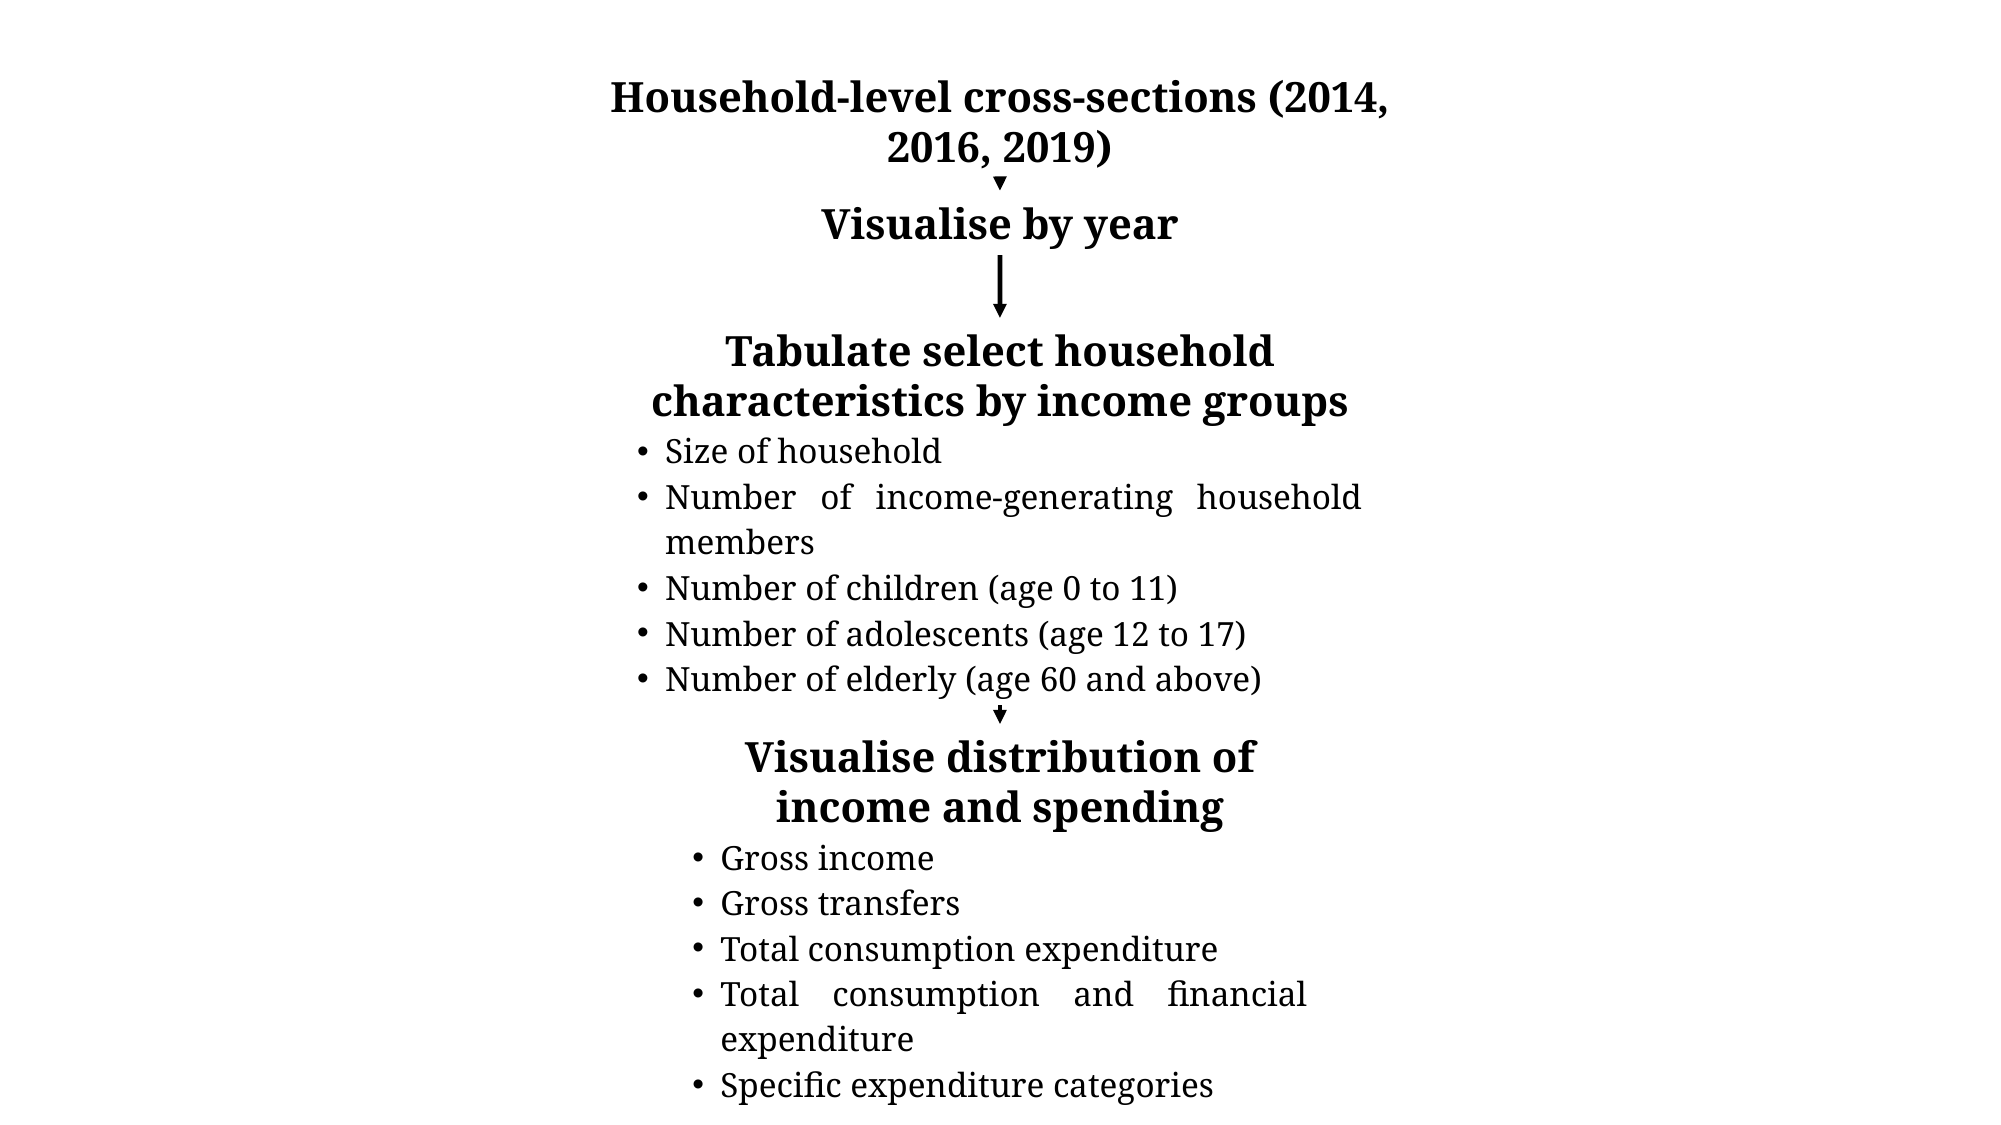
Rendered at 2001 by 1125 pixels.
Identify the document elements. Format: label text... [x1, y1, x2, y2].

text_box Tabulate select household characteristics by income groups Size of household Number of income-generating household members Number of children (age 0 to 11) Number of adolescents (age 12 to 17) Number of elderly (age 60 and above) [622, 317, 1378, 706]
text_box Visualise distribution of income and spending Gross income Gross transfers Total consumption expenditure Total consumption and financial expenditure Specific expenditure categories [677, 723, 1323, 1112]
text_box Household-level cross-sections (2014, 2016, 2019) [545, 63, 1455, 178]
text_box Visualise by year [803, 190, 1197, 256]
